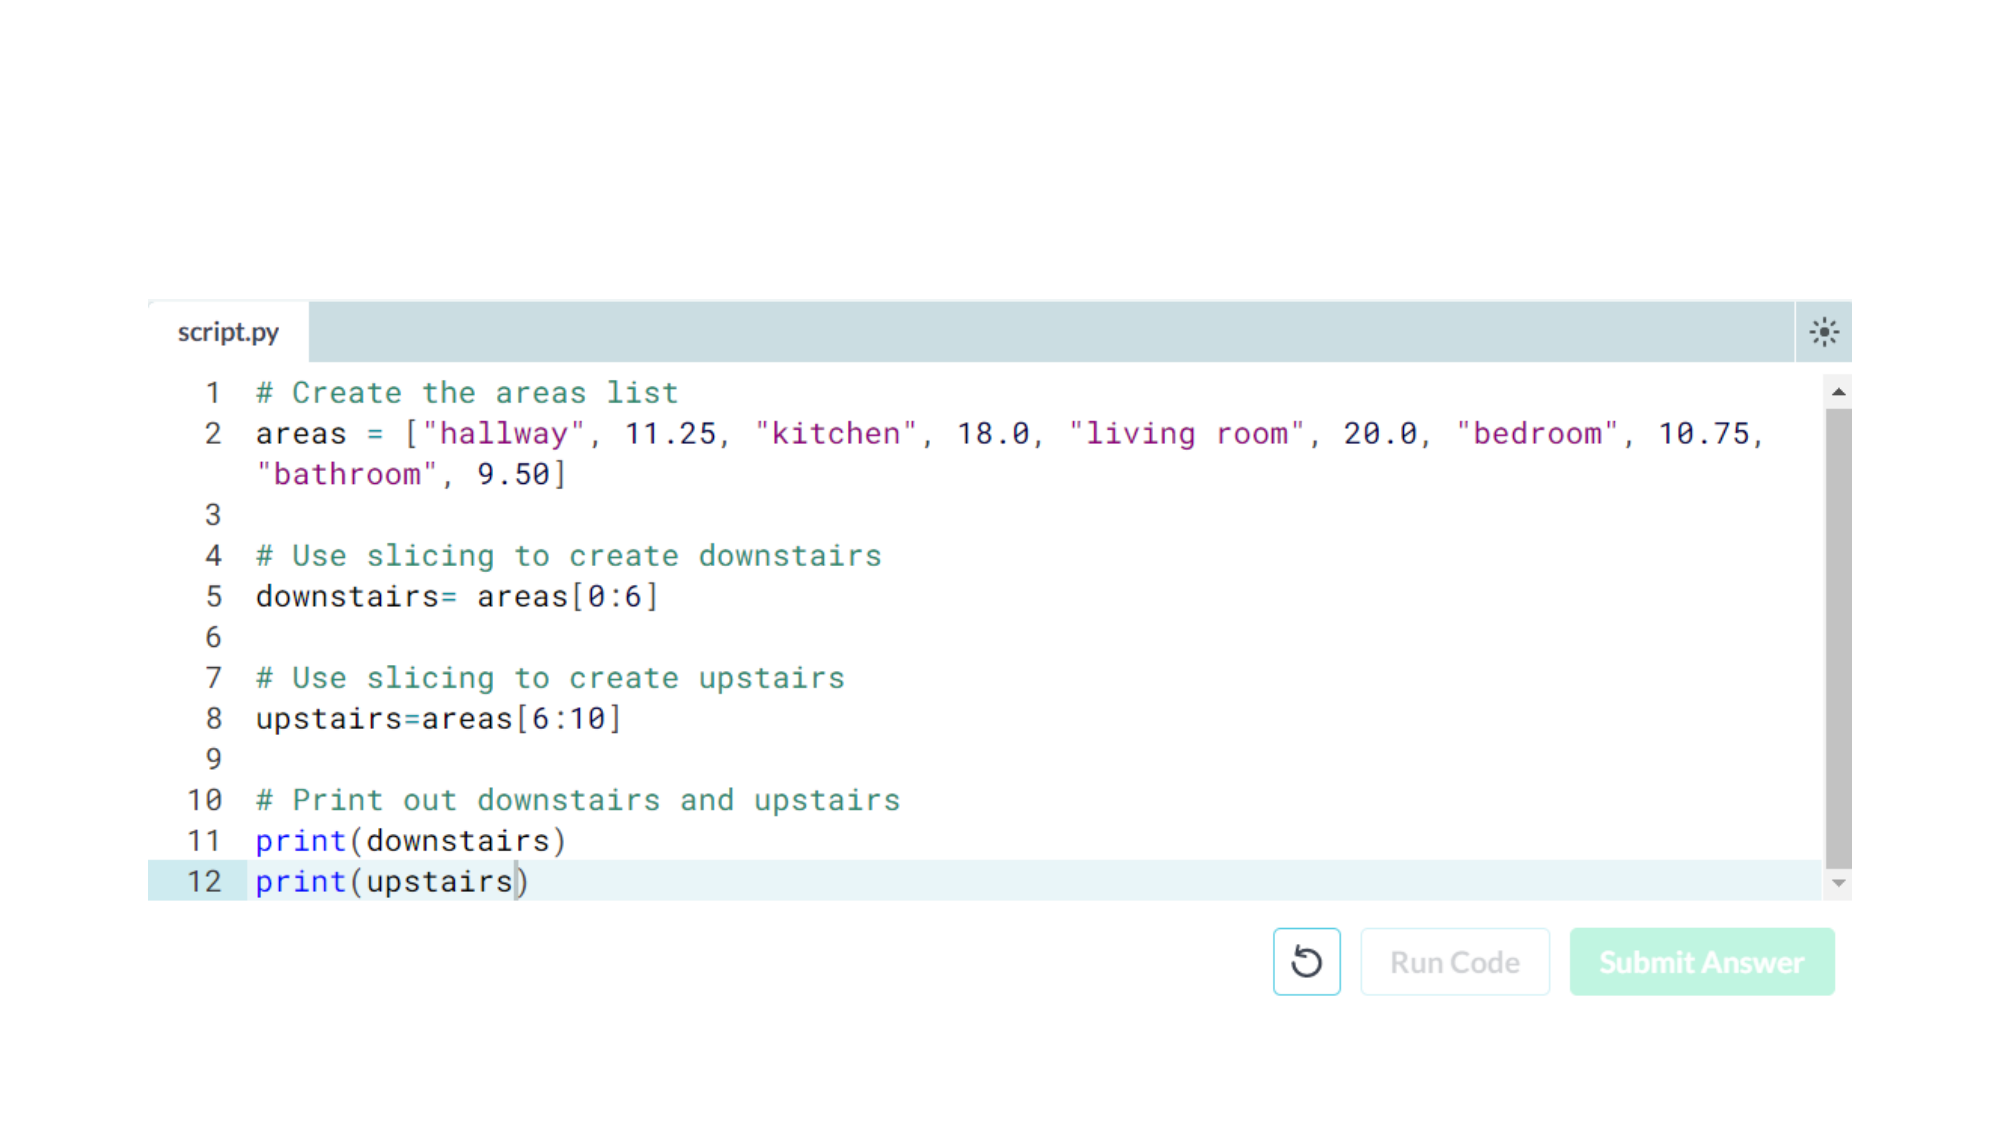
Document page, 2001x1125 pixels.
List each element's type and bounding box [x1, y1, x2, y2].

list [148, 299, 1852, 1014]
